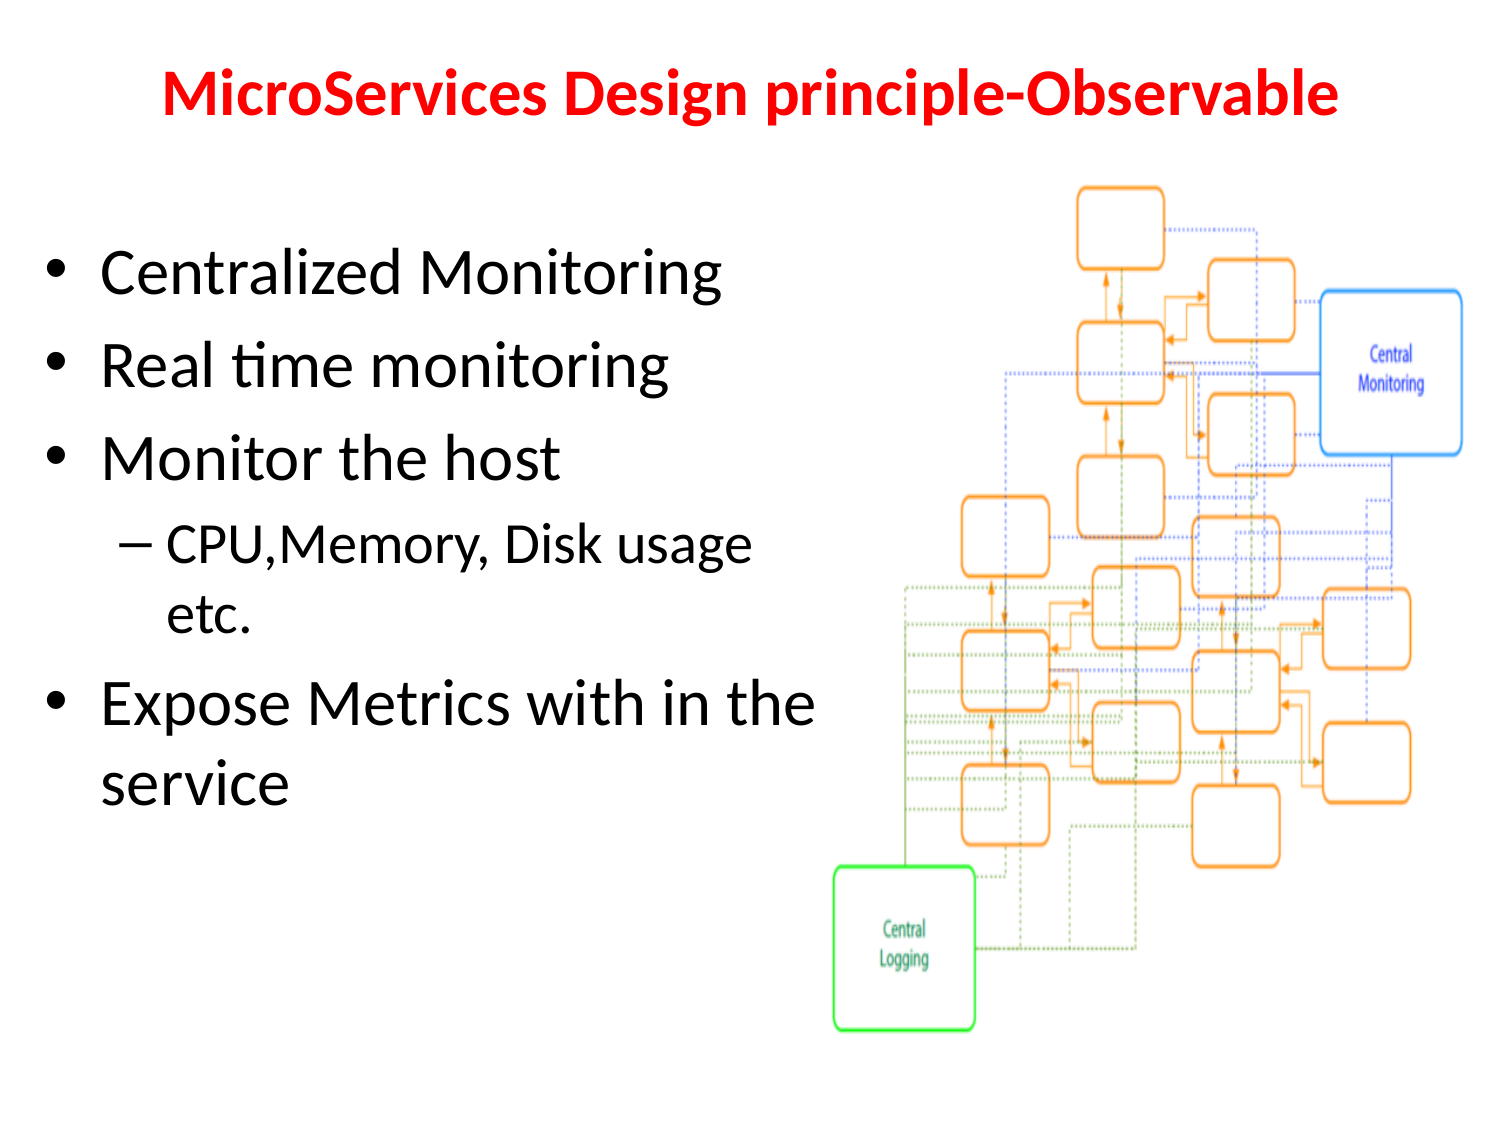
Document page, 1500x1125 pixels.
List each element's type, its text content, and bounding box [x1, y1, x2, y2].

title MicroServices Design principle-Observable [76, 0, 1427, 183]
picture [820, 172, 1471, 1059]
list Centralized Monitoring Real time monitoring Monitor the host CPU,Memory, Disk usage etc. Expose Metrics with in the service [29, 219, 815, 1029]
